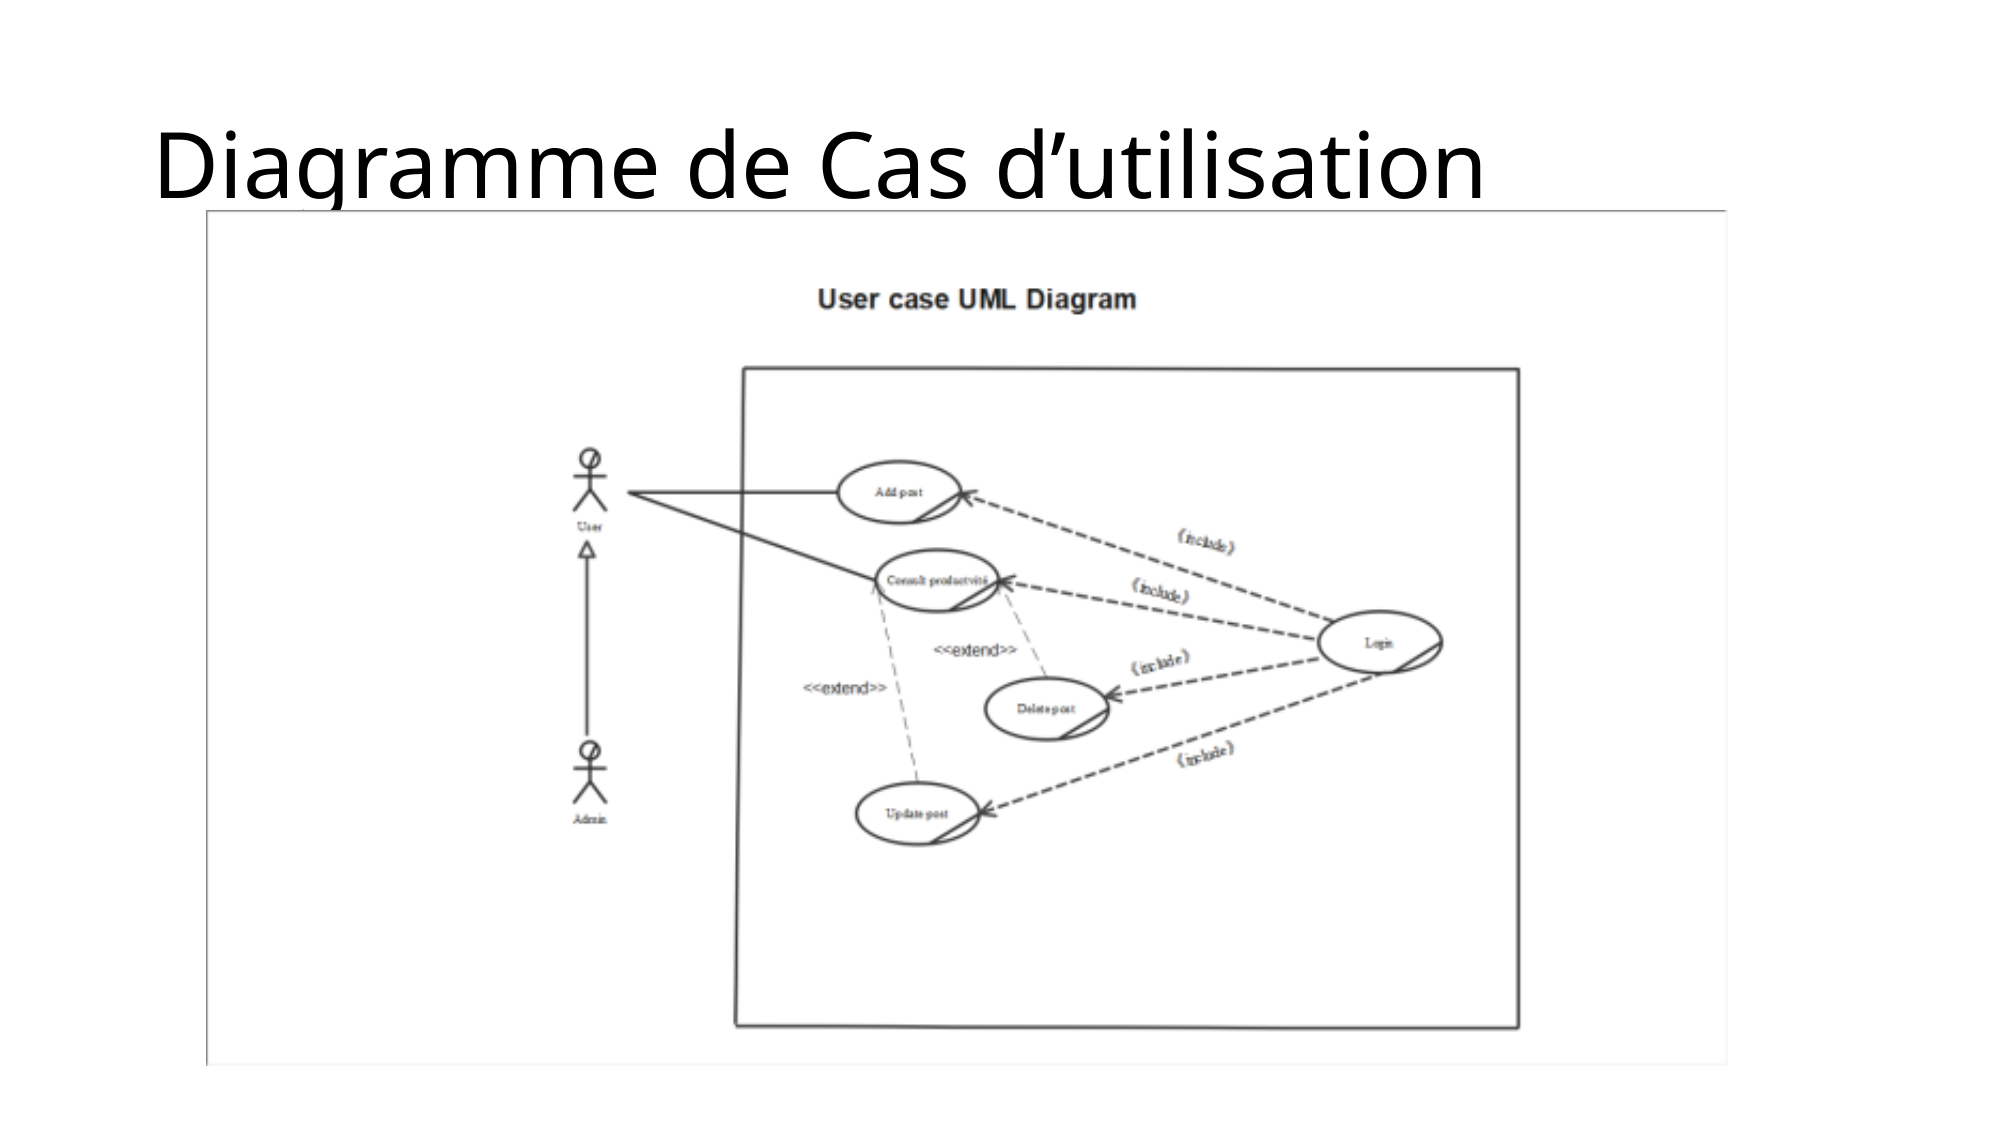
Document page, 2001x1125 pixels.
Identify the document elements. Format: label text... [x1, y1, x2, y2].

title Diagramme de Cas d’utilisation [137, 59, 1863, 278]
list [206, 210, 1728, 1066]
